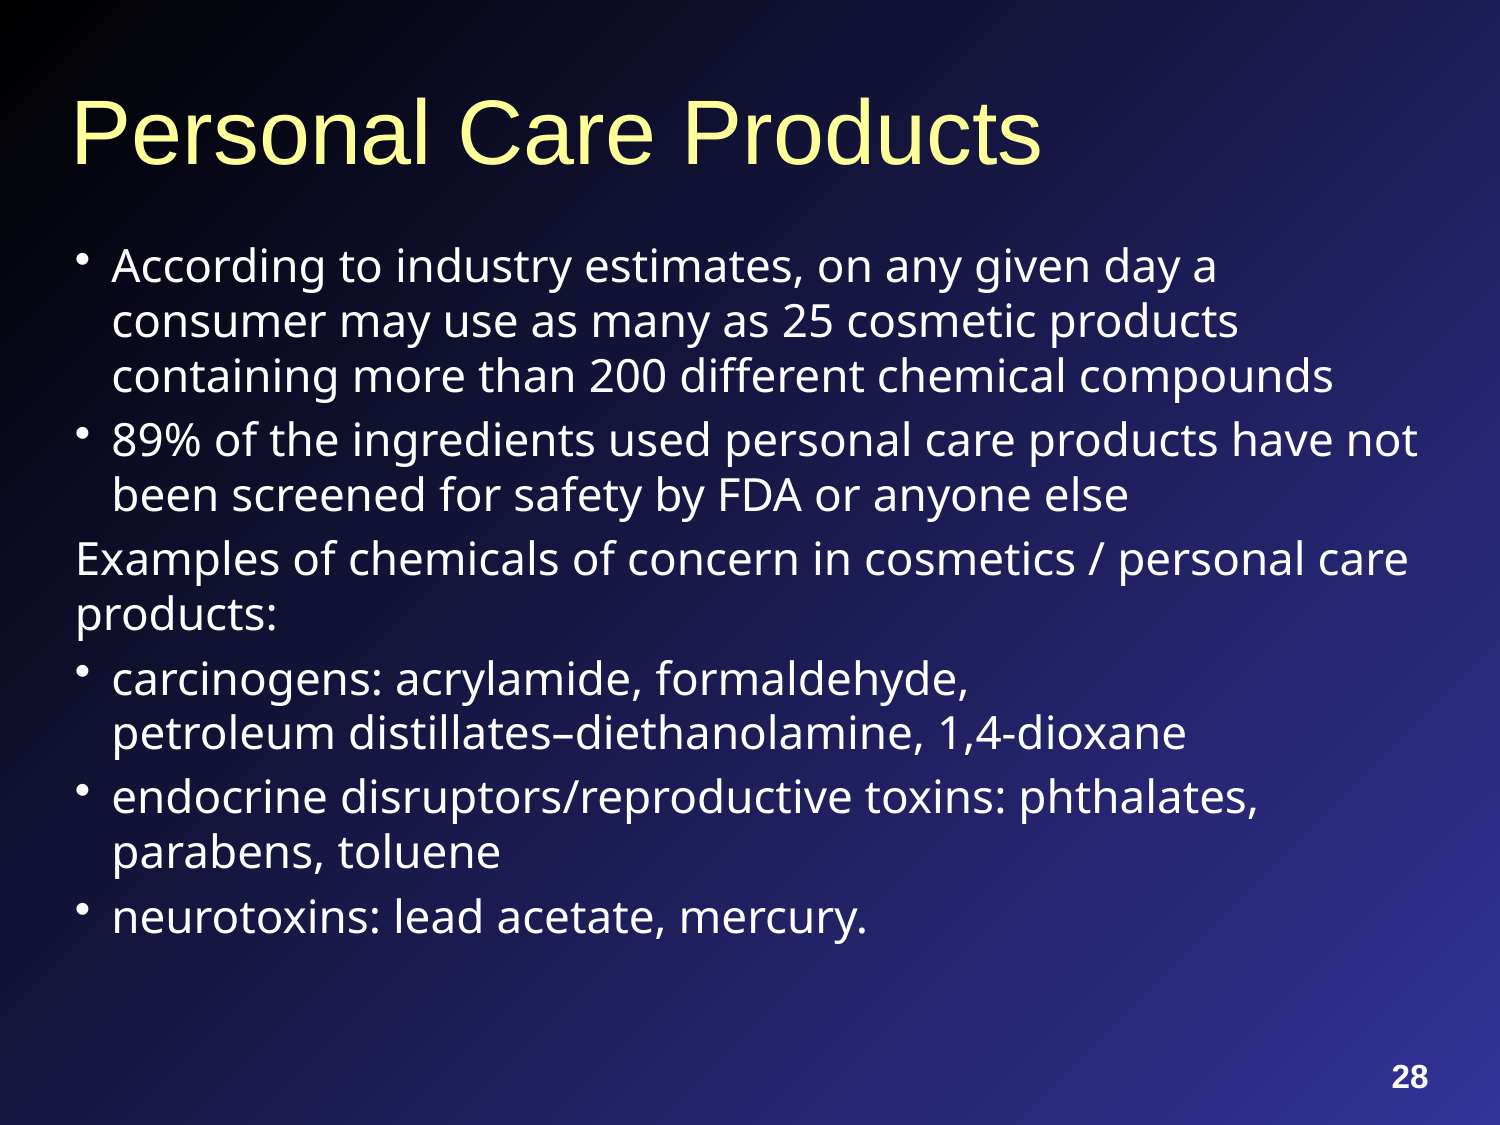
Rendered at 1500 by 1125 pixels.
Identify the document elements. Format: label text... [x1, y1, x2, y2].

slide_number 28 [1093, 1044, 1444, 1105]
title Personal Care Products [55, 65, 1435, 192]
list According to industry estimates, on any given day a consumer may use as many as 25 cosmetic products containing more than 200 different chemical compounds 89% of the ingredients used personal care products have not been screened for safety by FDA or anyone else Examples of chemicals of concern in cosmetics / personal care products: carcinogens: acrylamide, formaldehyde, petroleum distillates–diethanolamine, 1,4-dioxane endocrine disruptors/reproductive toxins: phthalates, parabens, toluene neurotoxins: lead acetate, mercury. [59, 228, 1437, 1057]
